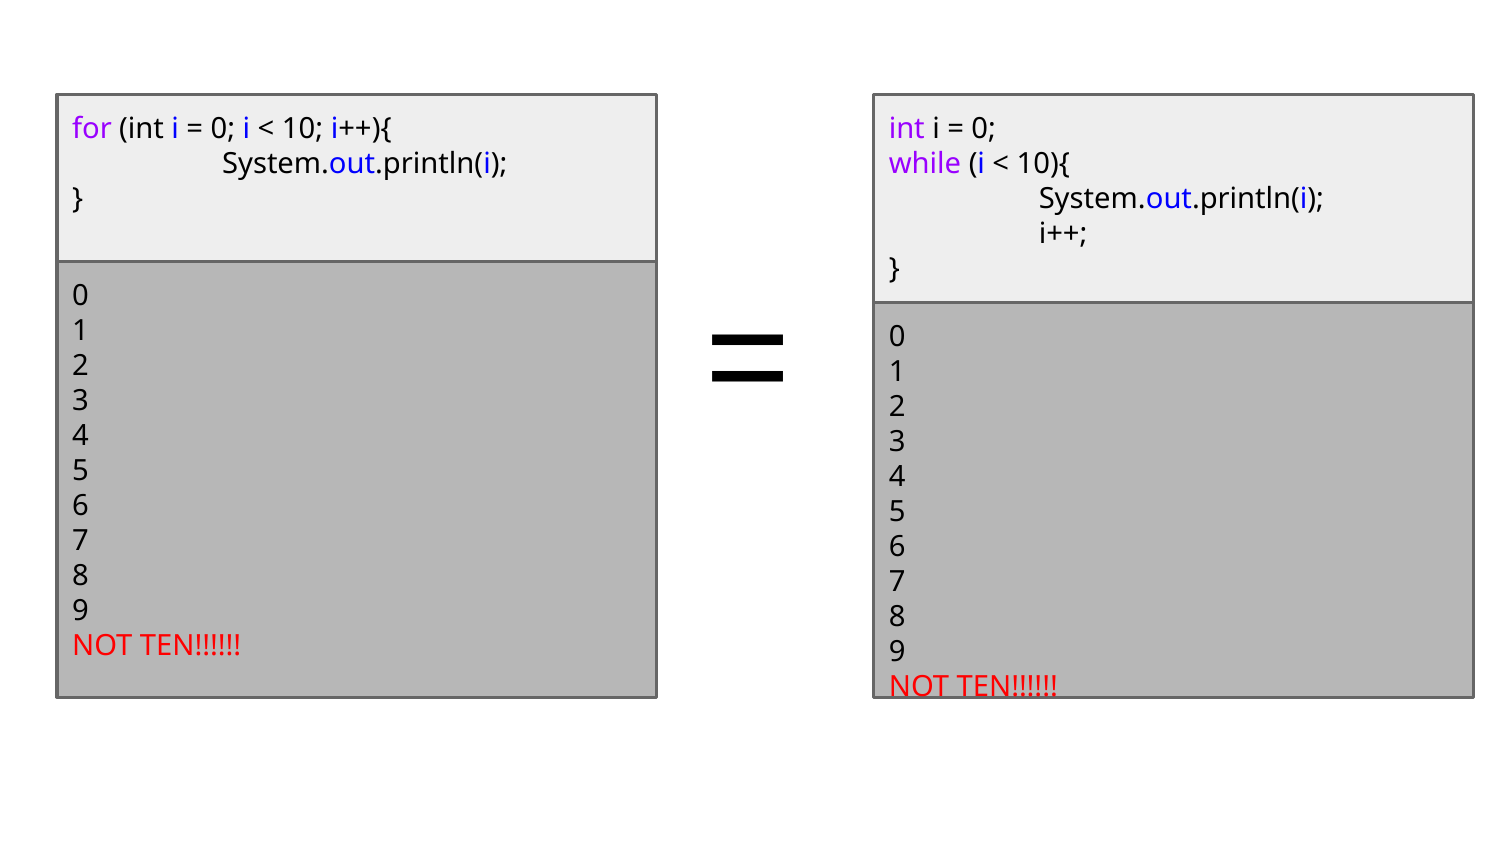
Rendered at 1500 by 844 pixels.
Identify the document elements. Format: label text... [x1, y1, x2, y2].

text_box 0 1 2 3 4 5 6 7 8 9 NOT TEN!!!!!! [873, 302, 1474, 698]
text_box for (int i = 0; i < 10; i++){ System.out.println(i); } [56, 94, 657, 261]
text_box = [690, 245, 873, 570]
text_box int i = 0; while (i < 10){ System.out.println(i); i++; } [873, 94, 1474, 302]
text_box 0 1 2 3 4 5 6 7 8 9 NOT TEN!!!!!! [56, 261, 657, 698]
